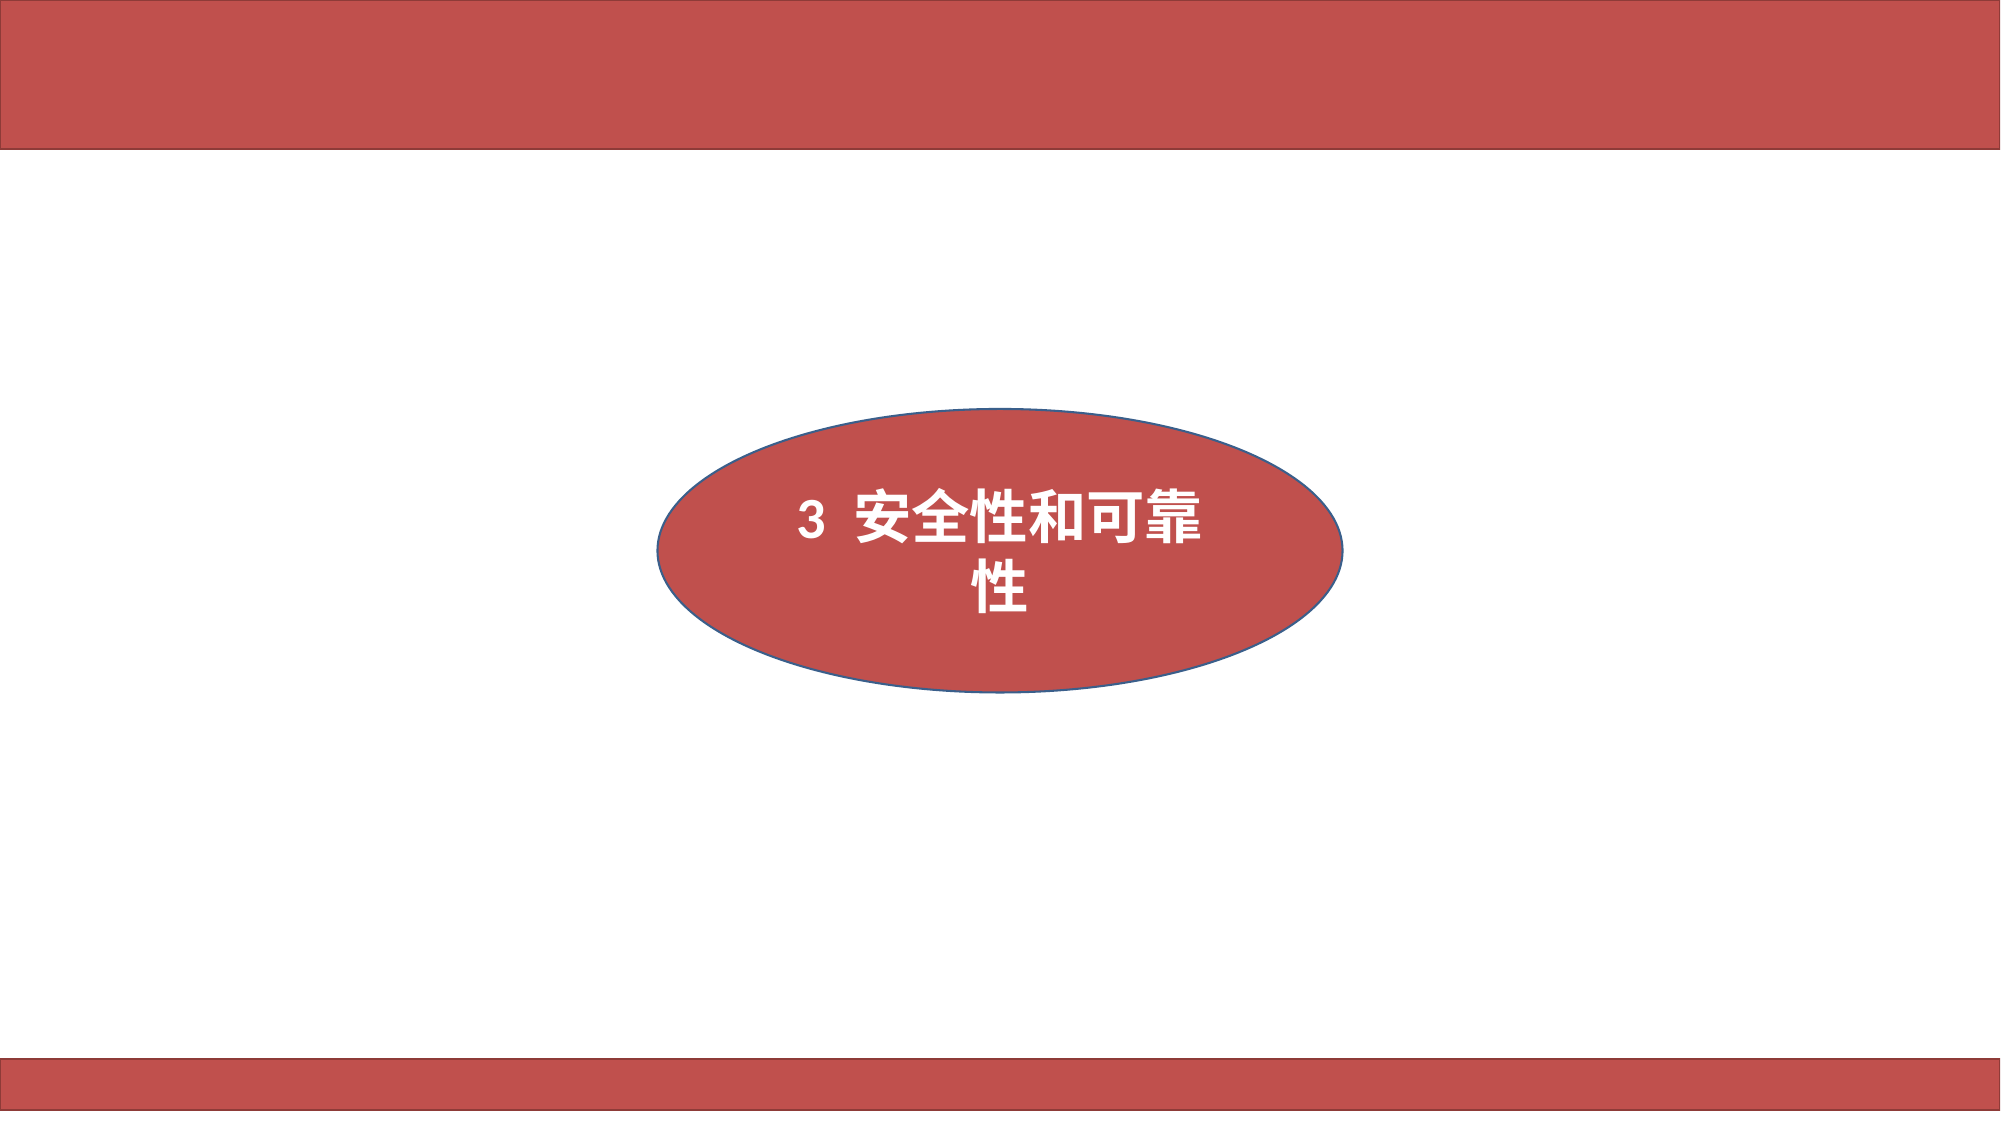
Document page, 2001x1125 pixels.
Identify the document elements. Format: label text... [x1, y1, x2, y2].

text_box 3 安全性和可靠性 [656, 407, 1344, 694]
